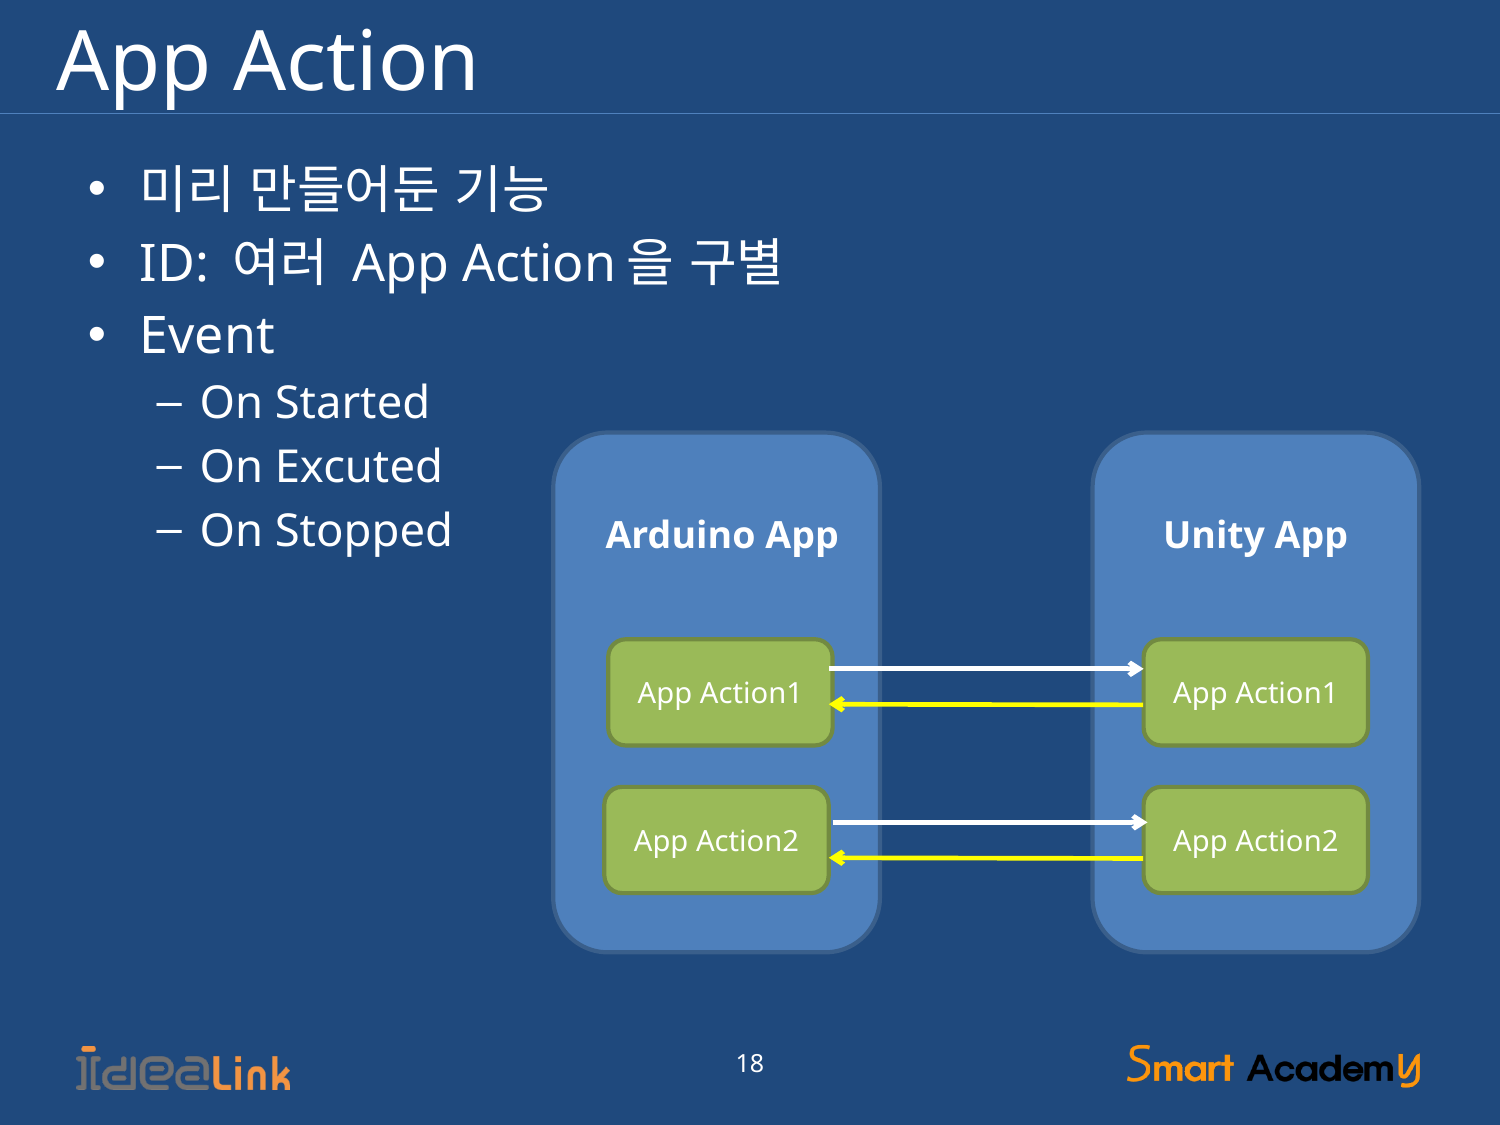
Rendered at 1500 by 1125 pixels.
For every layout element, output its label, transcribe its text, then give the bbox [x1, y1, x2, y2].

text_box Arduino App [584, 503, 861, 564]
text_box 미리 만들어둔 기능 ID: 여러 App Action을 구별 Event On Started On Excuted On Stopped [73, 148, 1388, 563]
slide_number 18 [603, 1034, 897, 1095]
text_box Unity App [1118, 503, 1394, 564]
text_box App Action1 [606, 637, 835, 748]
text_box App Action2 [1141, 784, 1371, 896]
picture [76, 1046, 290, 1090]
text_box [1090, 430, 1422, 955]
picture [1074, 1015, 1474, 1125]
text_box App Action1 [1141, 637, 1371, 748]
title App Action [41, 0, 1176, 114]
text_box App Action2 [602, 784, 831, 896]
text_box [551, 430, 883, 955]
